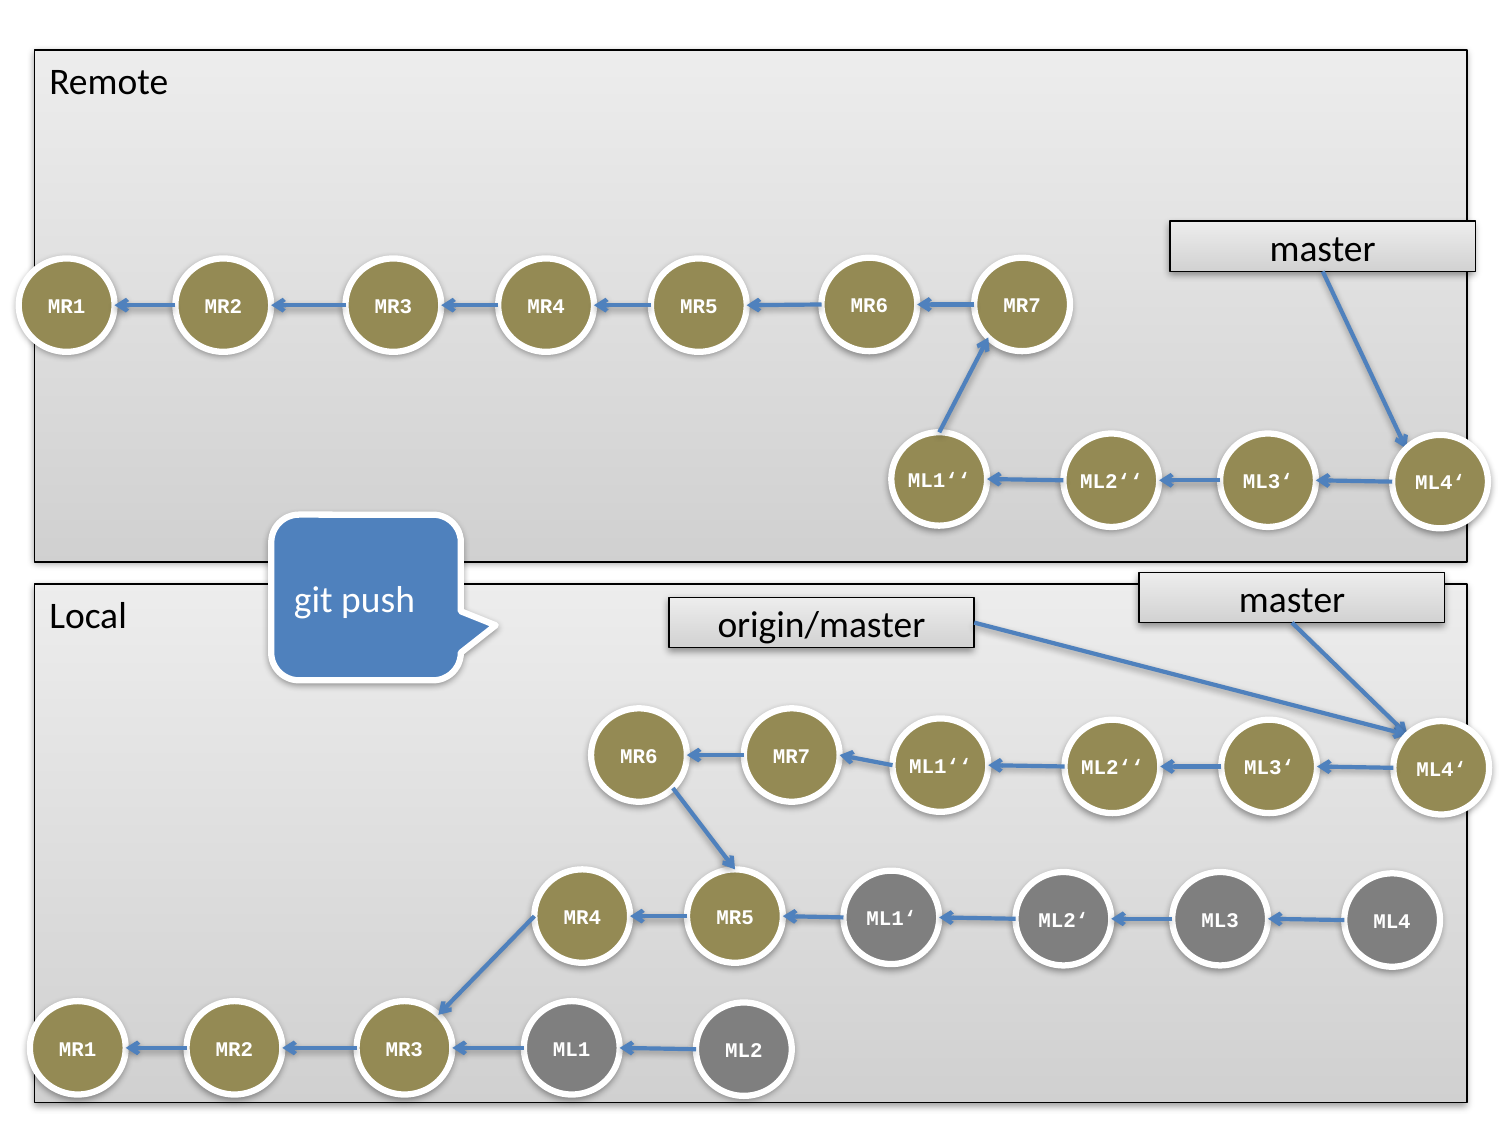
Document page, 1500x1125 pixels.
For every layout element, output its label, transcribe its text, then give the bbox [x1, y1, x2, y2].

text_box MR1 [15, 255, 118, 355]
text_box MR5 [684, 866, 786, 966]
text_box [672, 787, 736, 870]
text_box master [1169, 220, 1476, 272]
text_box MR3 [342, 255, 444, 355]
text_box ML2‘‘ [1061, 743, 1164, 817]
text_box ML1‘‘ [890, 715, 992, 815]
text_box MR7 [740, 705, 843, 805]
text_box MR4 [531, 866, 633, 966]
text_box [438, 915, 535, 1016]
text_box ML2‘ [1012, 868, 1115, 969]
text_box ML3‘ [1217, 430, 1319, 531]
text_box ML2 [693, 999, 795, 1100]
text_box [839, 754, 893, 766]
text_box MR6 [587, 705, 690, 805]
text_box git push [268, 511, 499, 684]
text_box MR2 [183, 997, 286, 1098]
text_box ML3 [1169, 868, 1271, 969]
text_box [974, 622, 1408, 735]
text_box MR4 [495, 255, 597, 355]
text_box MR6 [818, 254, 920, 355]
text_box MR3 [353, 997, 456, 1098]
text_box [938, 337, 989, 433]
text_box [1322, 271, 1407, 449]
text_box MR5 [647, 255, 750, 355]
text_box origin/master [668, 597, 975, 648]
text_box ML4‘ [1389, 431, 1492, 532]
text_box ML4‘ [1390, 717, 1493, 818]
text_box MR2 [172, 255, 274, 355]
text_box ML1 [520, 997, 623, 1098]
text_box ML4 [1341, 870, 1444, 970]
text_box ML1‘ [840, 867, 942, 968]
text_box ML1‘‘ [888, 429, 990, 529]
text_box ML3‘ [1218, 743, 1320, 817]
text_box master [1138, 572, 1445, 623]
text_box MR1 [26, 997, 129, 1098]
text_box MR7 [971, 254, 1074, 355]
text_box ML2‘‘ [1060, 430, 1163, 531]
